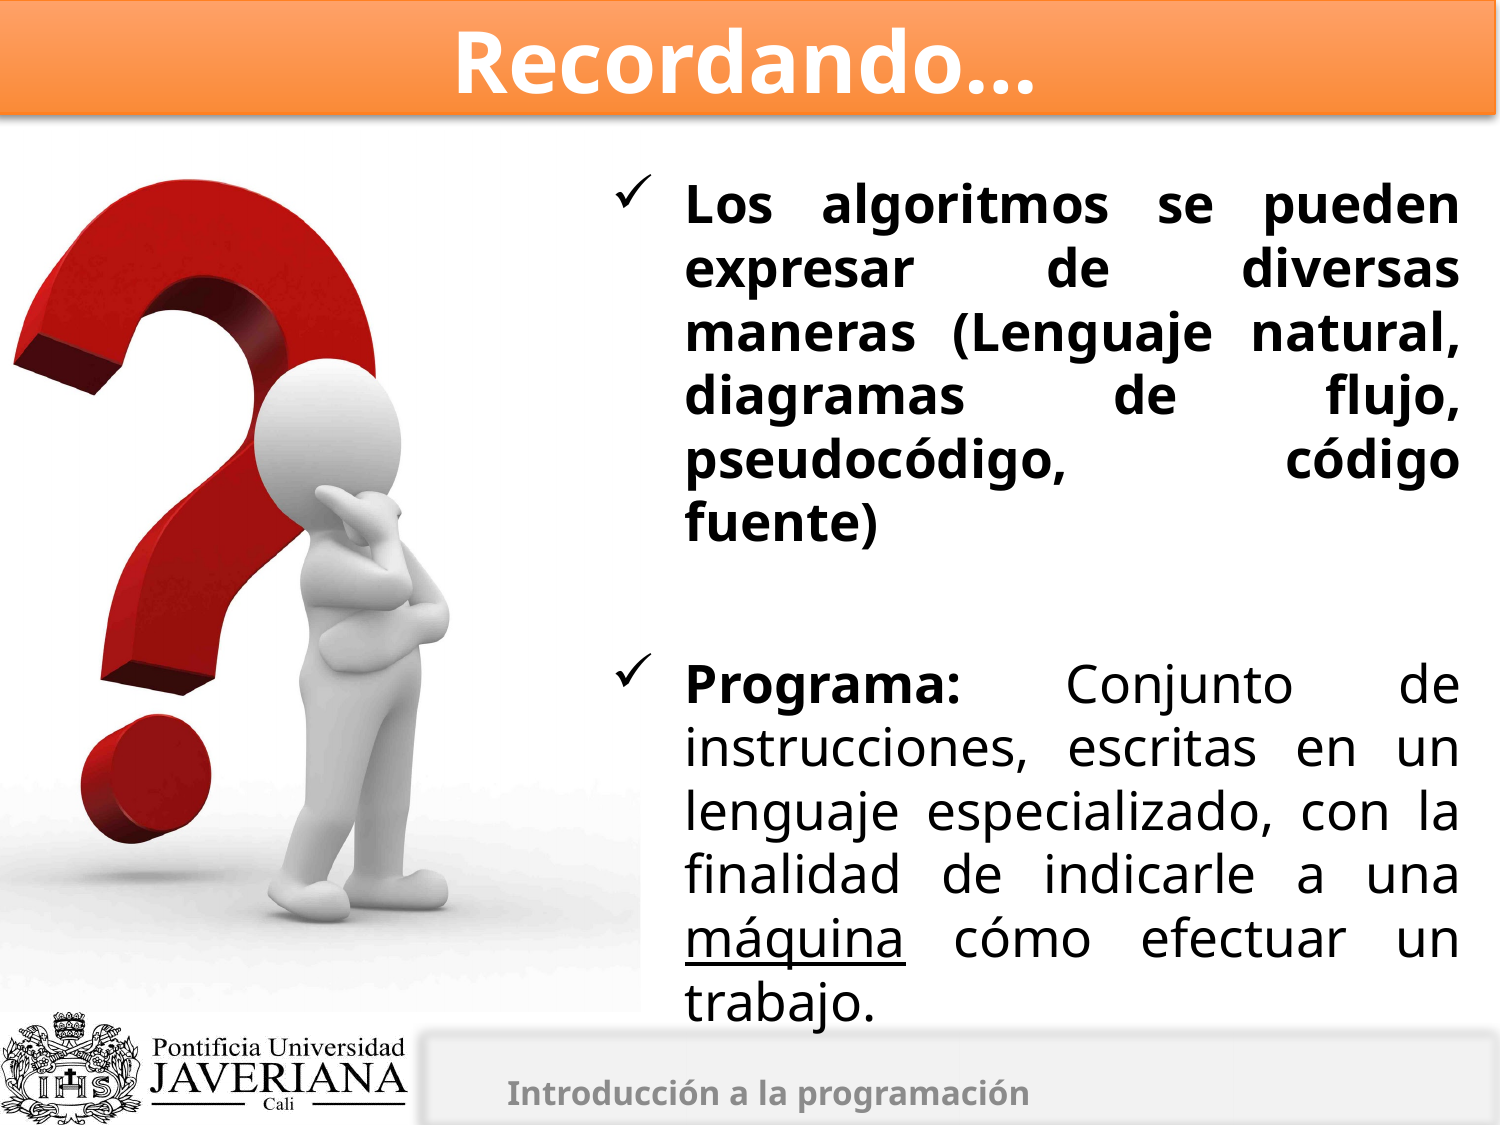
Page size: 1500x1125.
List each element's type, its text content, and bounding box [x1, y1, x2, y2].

footer Introducción a la programación [395, 1065, 1152, 1125]
text_box [640, 129, 1500, 1001]
text_box Recordando… [70, 0, 1421, 119]
picture [0, 130, 642, 1125]
text_box Los algoritmos se pueden expresar de diversas maneras (Lenguaje natural, diagramas de flujo, pseudocódigo, código fuente) Programa: Conjunto de instrucciones, escritas en un lenguaje especializado, con la finalidad de indicarle a una máquina cómo efectuar un trabajo. [596, 163, 1477, 1045]
